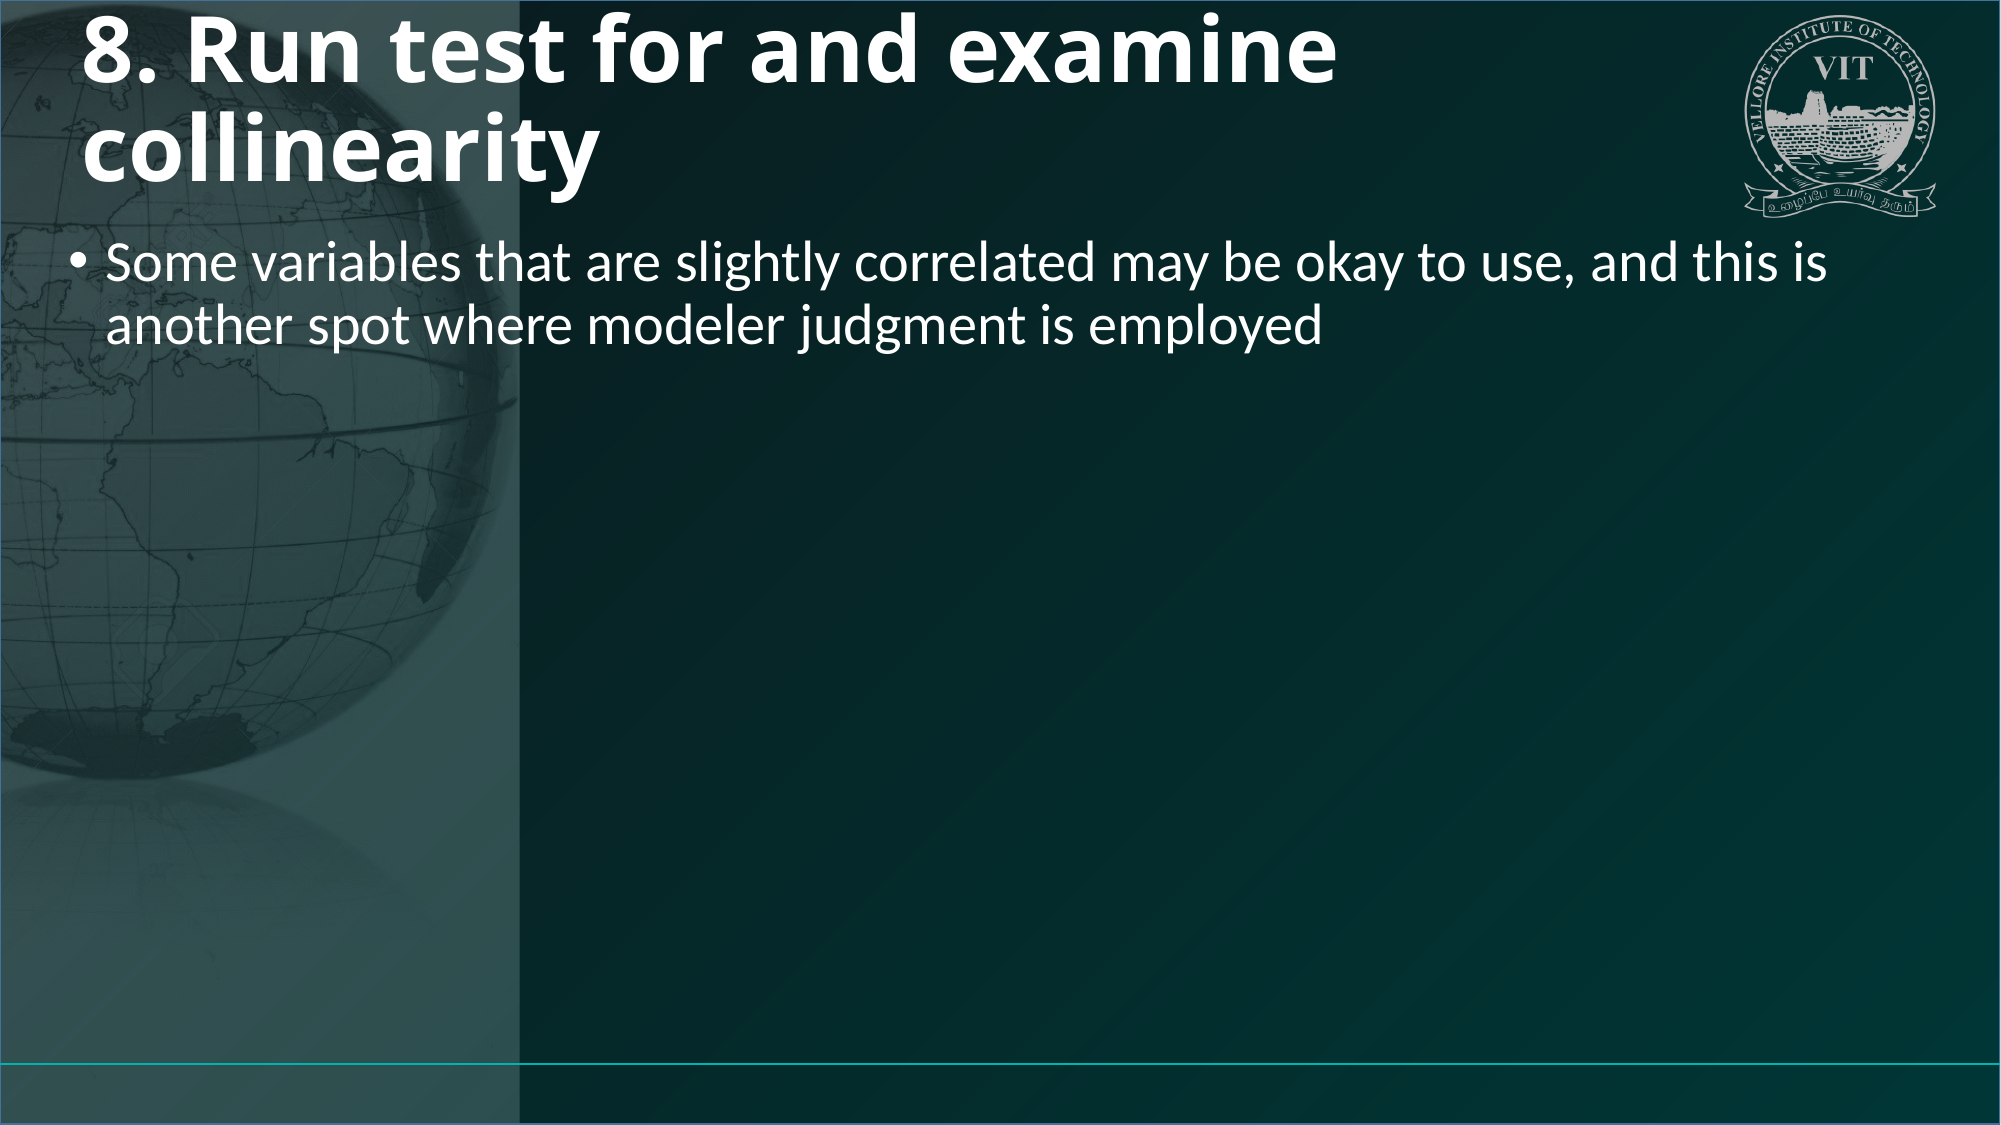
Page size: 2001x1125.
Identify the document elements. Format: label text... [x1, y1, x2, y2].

list Some variables that are slightly correlated may be okay to use, and this is another spot where modeler judgment is employed [53, 223, 1948, 1014]
title 8. Run test for and examine collinearity [66, 1, 1716, 204]
